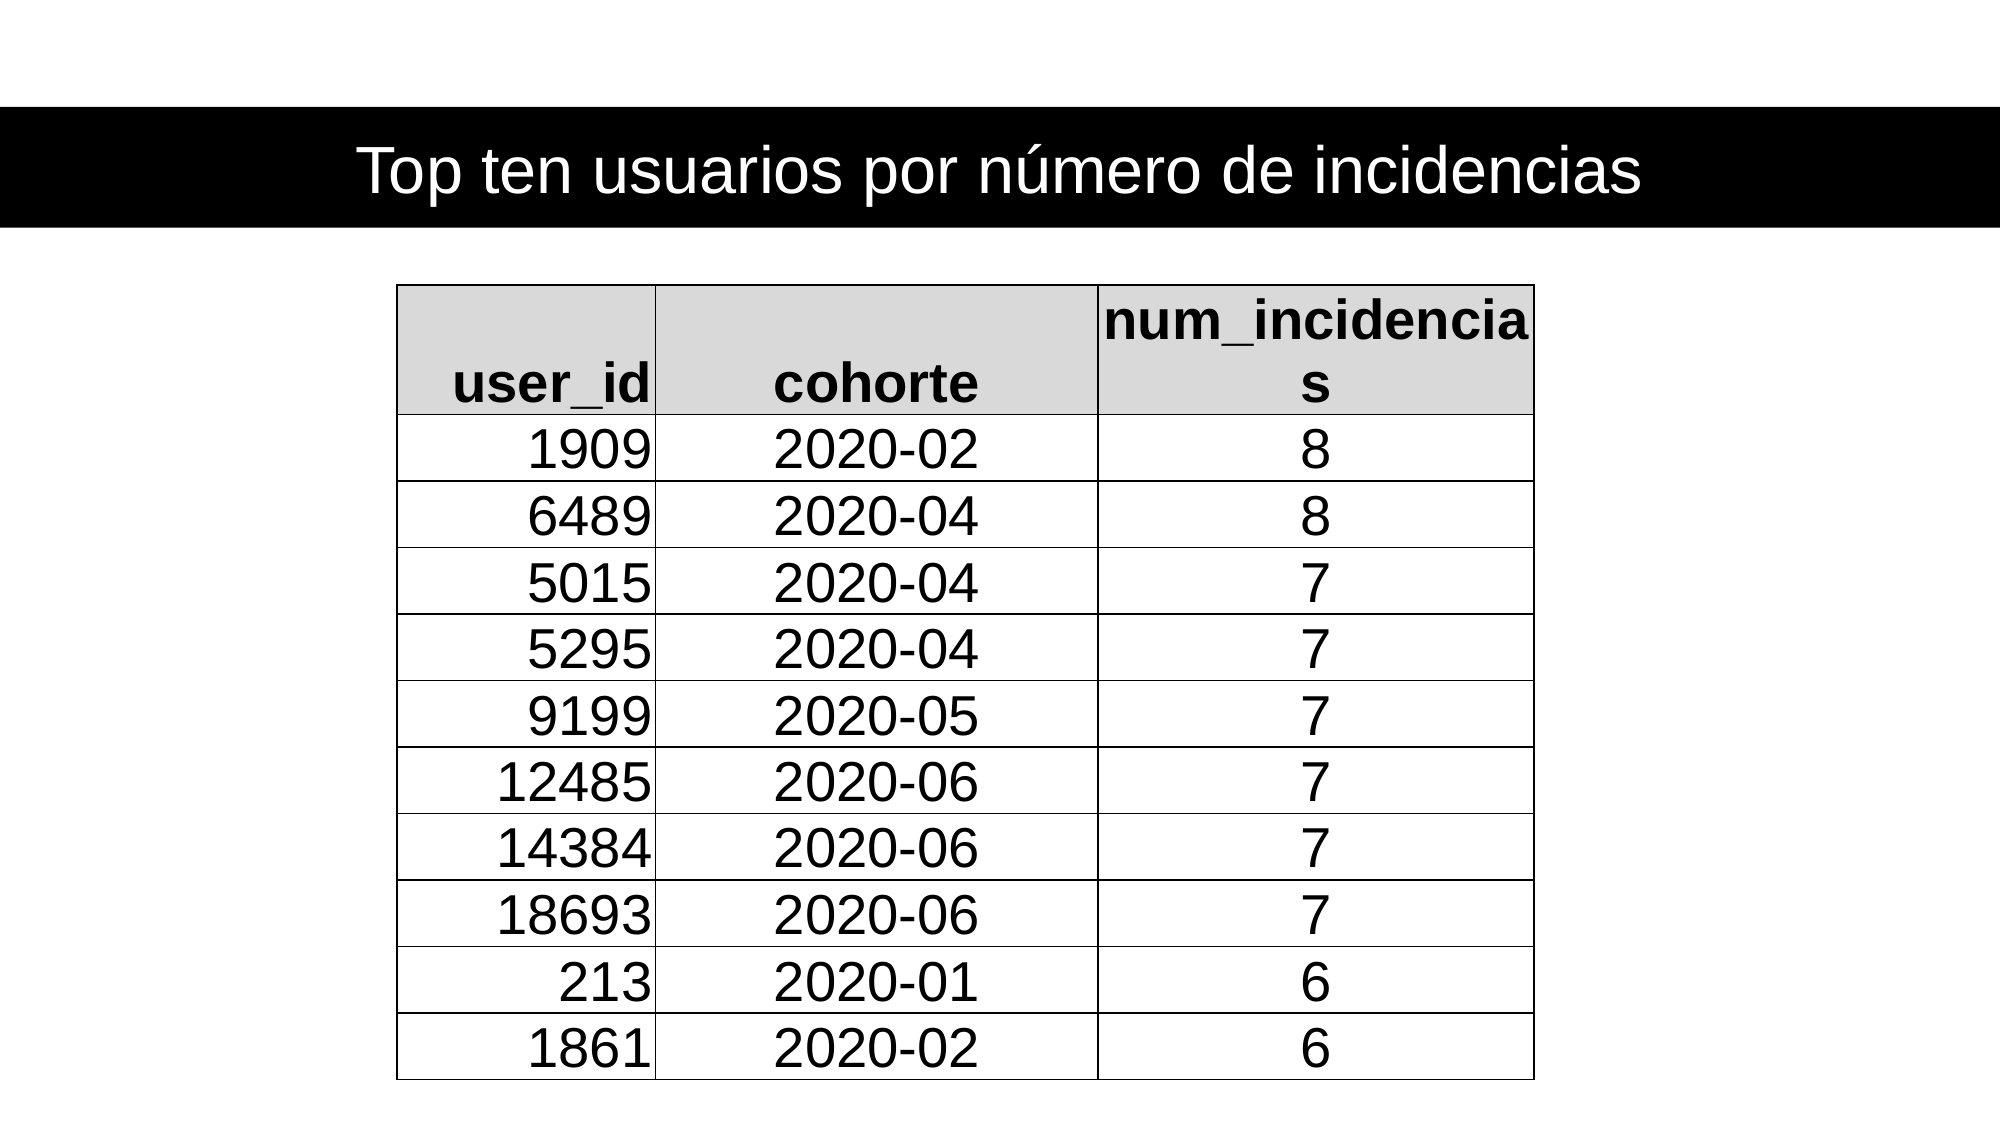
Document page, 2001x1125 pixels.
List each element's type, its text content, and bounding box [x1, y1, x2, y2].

table_cell 7 [1099, 615, 1533, 680]
table_cell 6 [1099, 1014, 1533, 1079]
table_cell 7 [1099, 814, 1533, 879]
table_cell 2020-04 [656, 482, 1097, 547]
table_header num_incidencias [1099, 286, 1533, 414]
table_cell 2020-05 [656, 681, 1097, 746]
table_cell 2020-06 [656, 881, 1097, 946]
table_cell 8 [1099, 415, 1533, 480]
table_cell 2020-04 [656, 615, 1097, 680]
table_cell 9199 [398, 681, 655, 746]
text_box Top ten usuarios por número de incidencias [0, 105, 2000, 228]
table_cell 213 [398, 947, 655, 1012]
table_header cohorte [656, 286, 1097, 414]
table_cell 12485 [398, 748, 655, 813]
table_cell 7 [1099, 548, 1533, 613]
table_cell 2020-02 [656, 1014, 1097, 1079]
table_cell 1909 [398, 415, 655, 480]
table_header user_id [398, 286, 655, 414]
table_cell 8 [1099, 482, 1533, 547]
table_cell 2020-06 [656, 814, 1097, 879]
table_cell 6 [1099, 947, 1533, 1012]
table_cell 1861 [398, 1014, 655, 1079]
table_cell 7 [1099, 881, 1533, 946]
table_cell 2020-04 [656, 548, 1097, 613]
table_cell 14384 [398, 814, 655, 879]
table_cell 2020-02 [656, 415, 1097, 480]
table_cell 6489 [398, 482, 655, 547]
table_cell 18693 [398, 881, 655, 946]
table_cell 2020-06 [656, 748, 1097, 813]
table_cell 5015 [398, 548, 655, 613]
table_cell 2020-01 [656, 947, 1097, 1012]
table_cell 7 [1099, 748, 1533, 813]
table_cell 7 [1099, 681, 1533, 746]
table_cell 5295 [398, 615, 655, 680]
